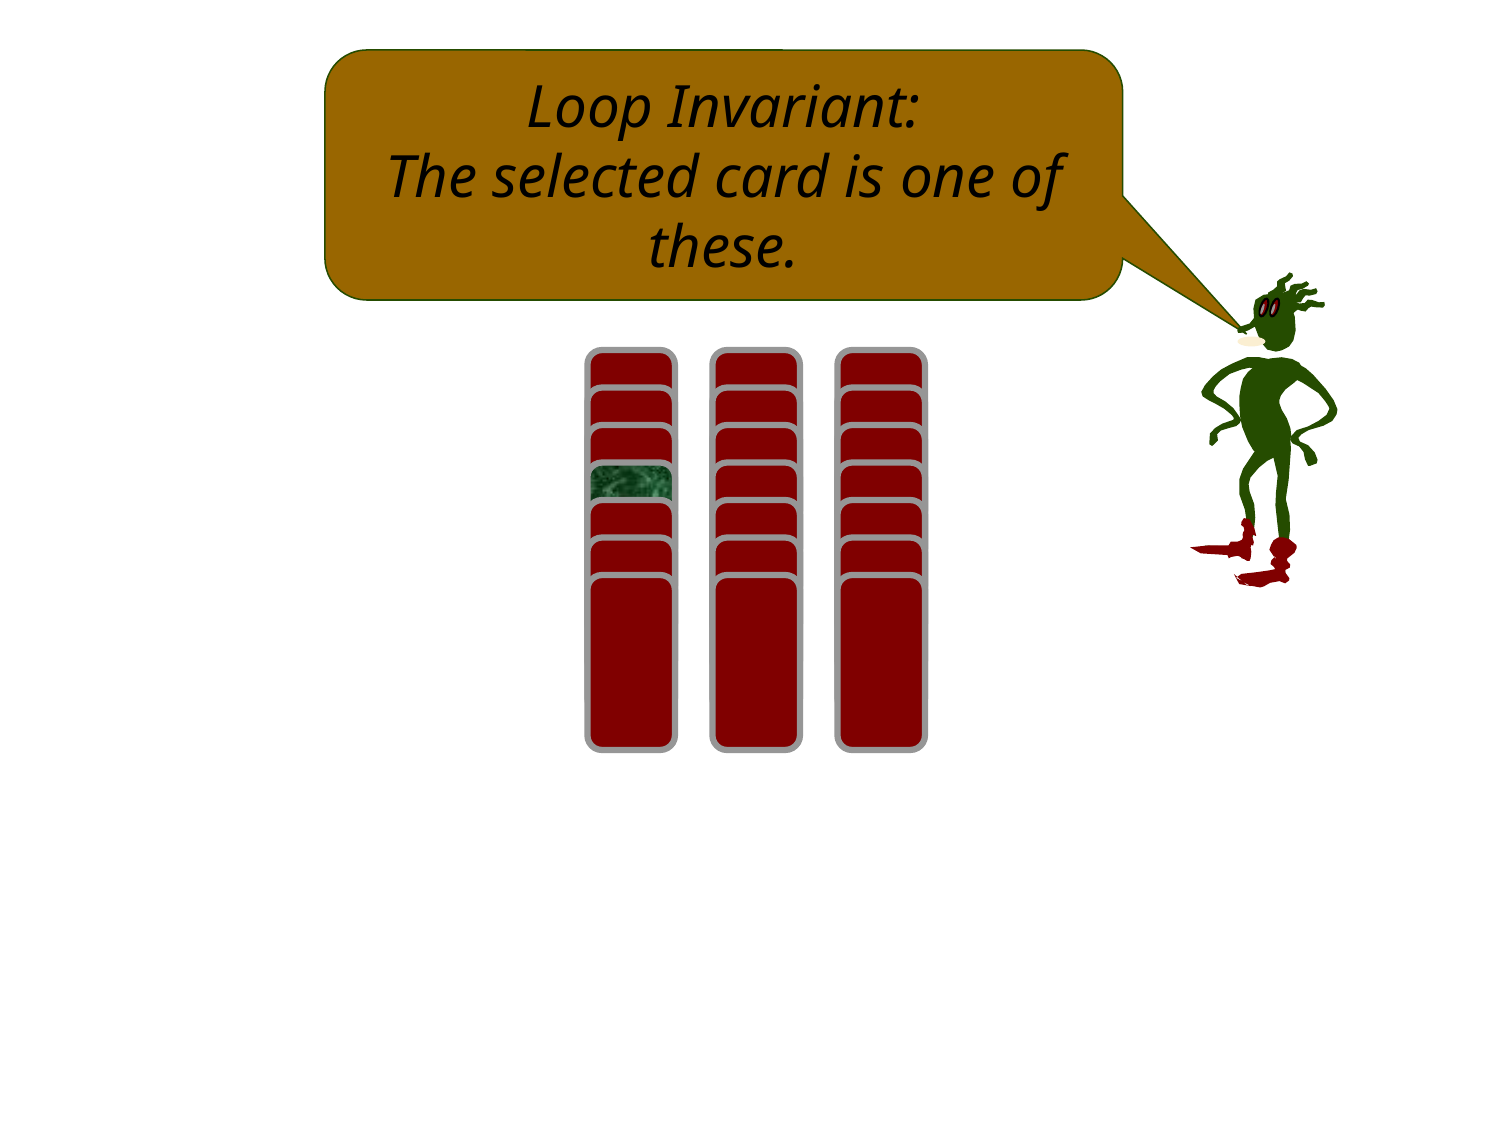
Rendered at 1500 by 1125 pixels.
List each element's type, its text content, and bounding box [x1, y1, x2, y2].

text_box [837, 500, 925, 548]
text_box Loop Invariant: The selected card is one of these. [324, 49, 1190, 300]
text_box [837, 537, 925, 585]
text_box [712, 575, 800, 751]
text_box [587, 537, 675, 585]
text_box [837, 387, 925, 435]
text_box [587, 350, 675, 398]
text_box [587, 575, 675, 751]
text_box [712, 425, 800, 473]
text_box [837, 462, 925, 510]
text_box [837, 575, 925, 751]
text_box [712, 537, 800, 585]
text_box [712, 387, 800, 435]
text_box [712, 350, 800, 398]
text_box [837, 350, 925, 398]
text_box [712, 500, 800, 548]
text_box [1189, 272, 1338, 588]
text_box [587, 425, 675, 473]
text_box [587, 462, 675, 510]
text_box [712, 462, 800, 510]
text_box [837, 425, 925, 473]
text_box [587, 387, 675, 435]
text_box [587, 500, 675, 548]
